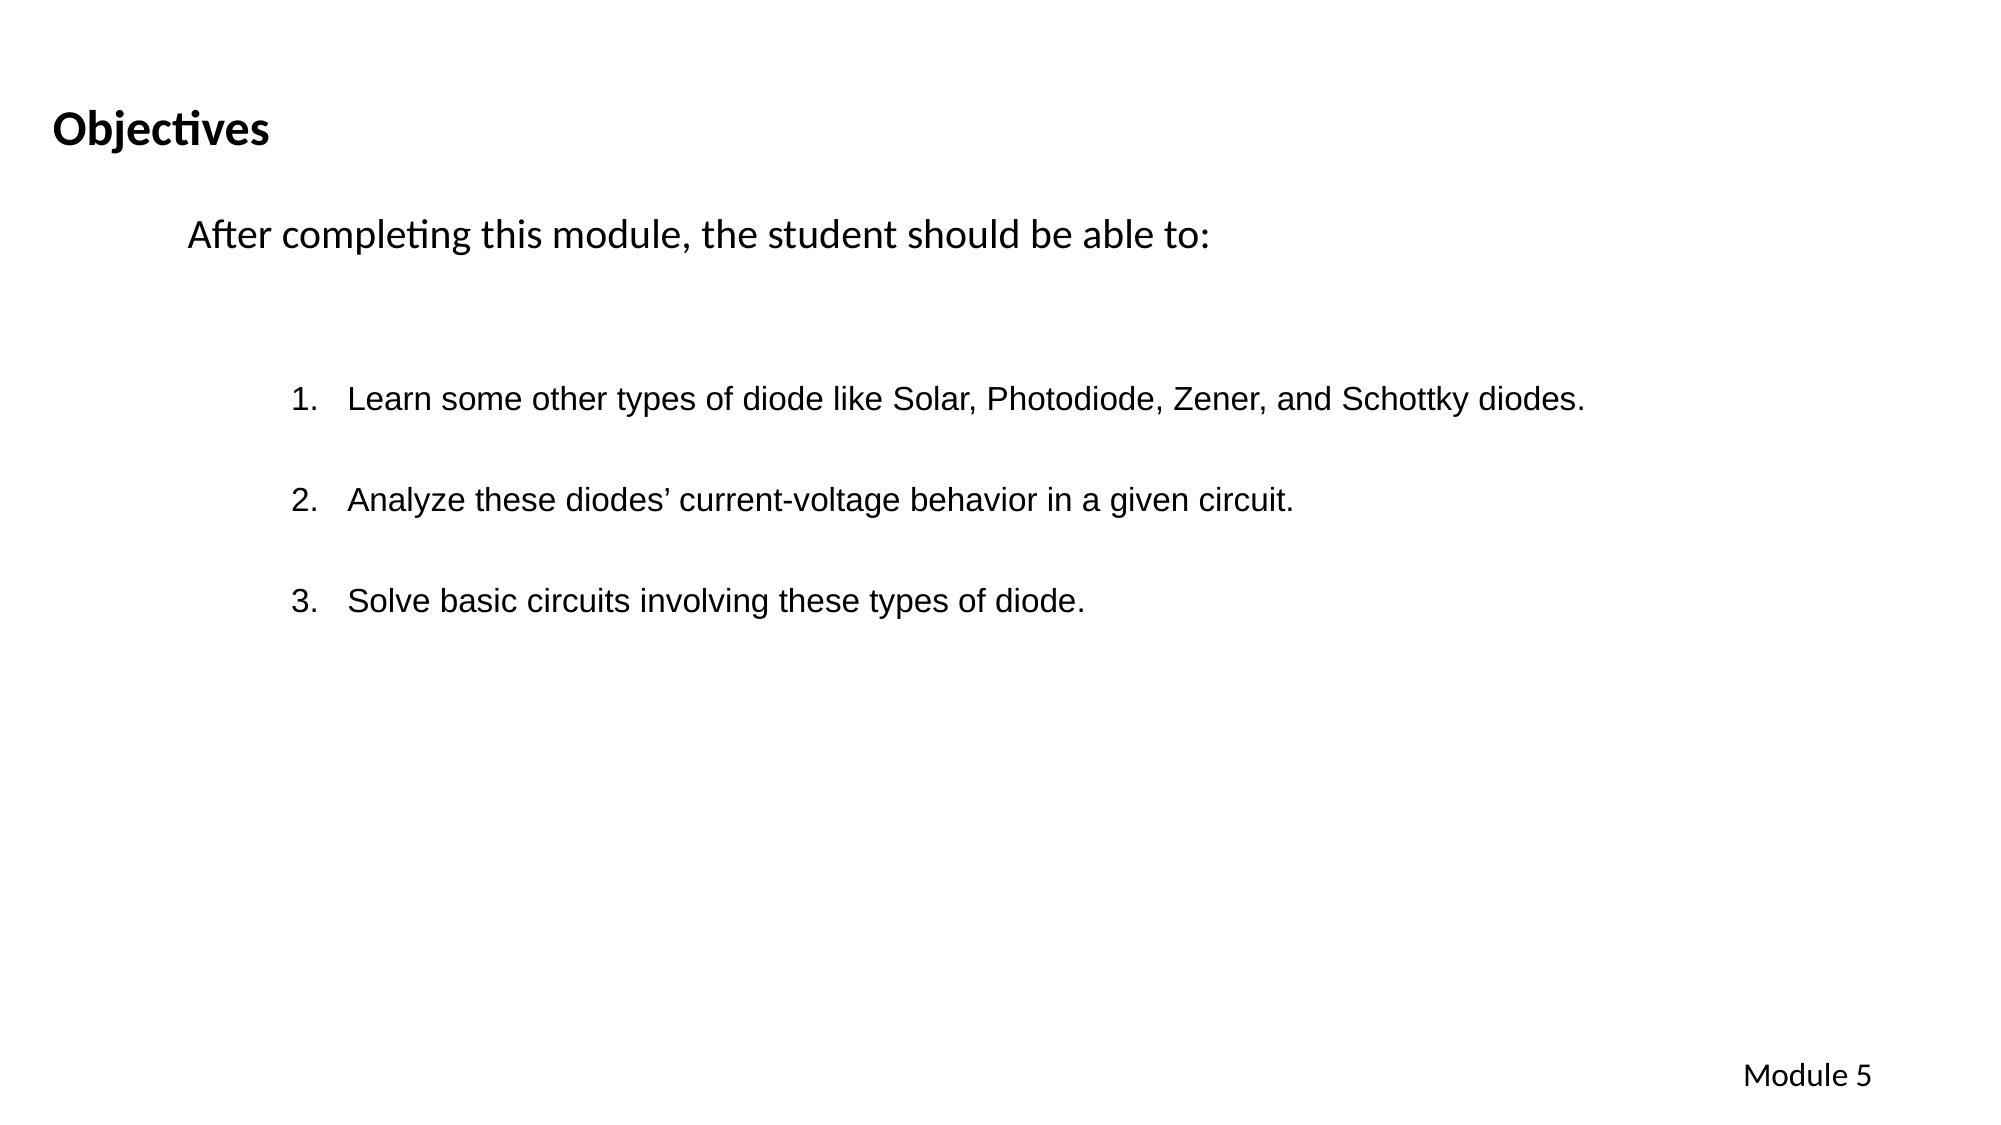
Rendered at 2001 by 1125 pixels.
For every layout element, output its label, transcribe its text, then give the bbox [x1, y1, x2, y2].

text_box Objectives [37, 0, 632, 164]
text_box Learn some other types of diode like Solar, Photodiode, Zener, and Schottky diodes. Analyze these diodes’ current-voltage behavior in a given circuit. Solve basic circuits involving these types of diode. [276, 330, 1828, 740]
text_box Module 5 [1728, 989, 2000, 1101]
text_box After completing this module, the student should be able to: [172, 205, 1673, 370]
